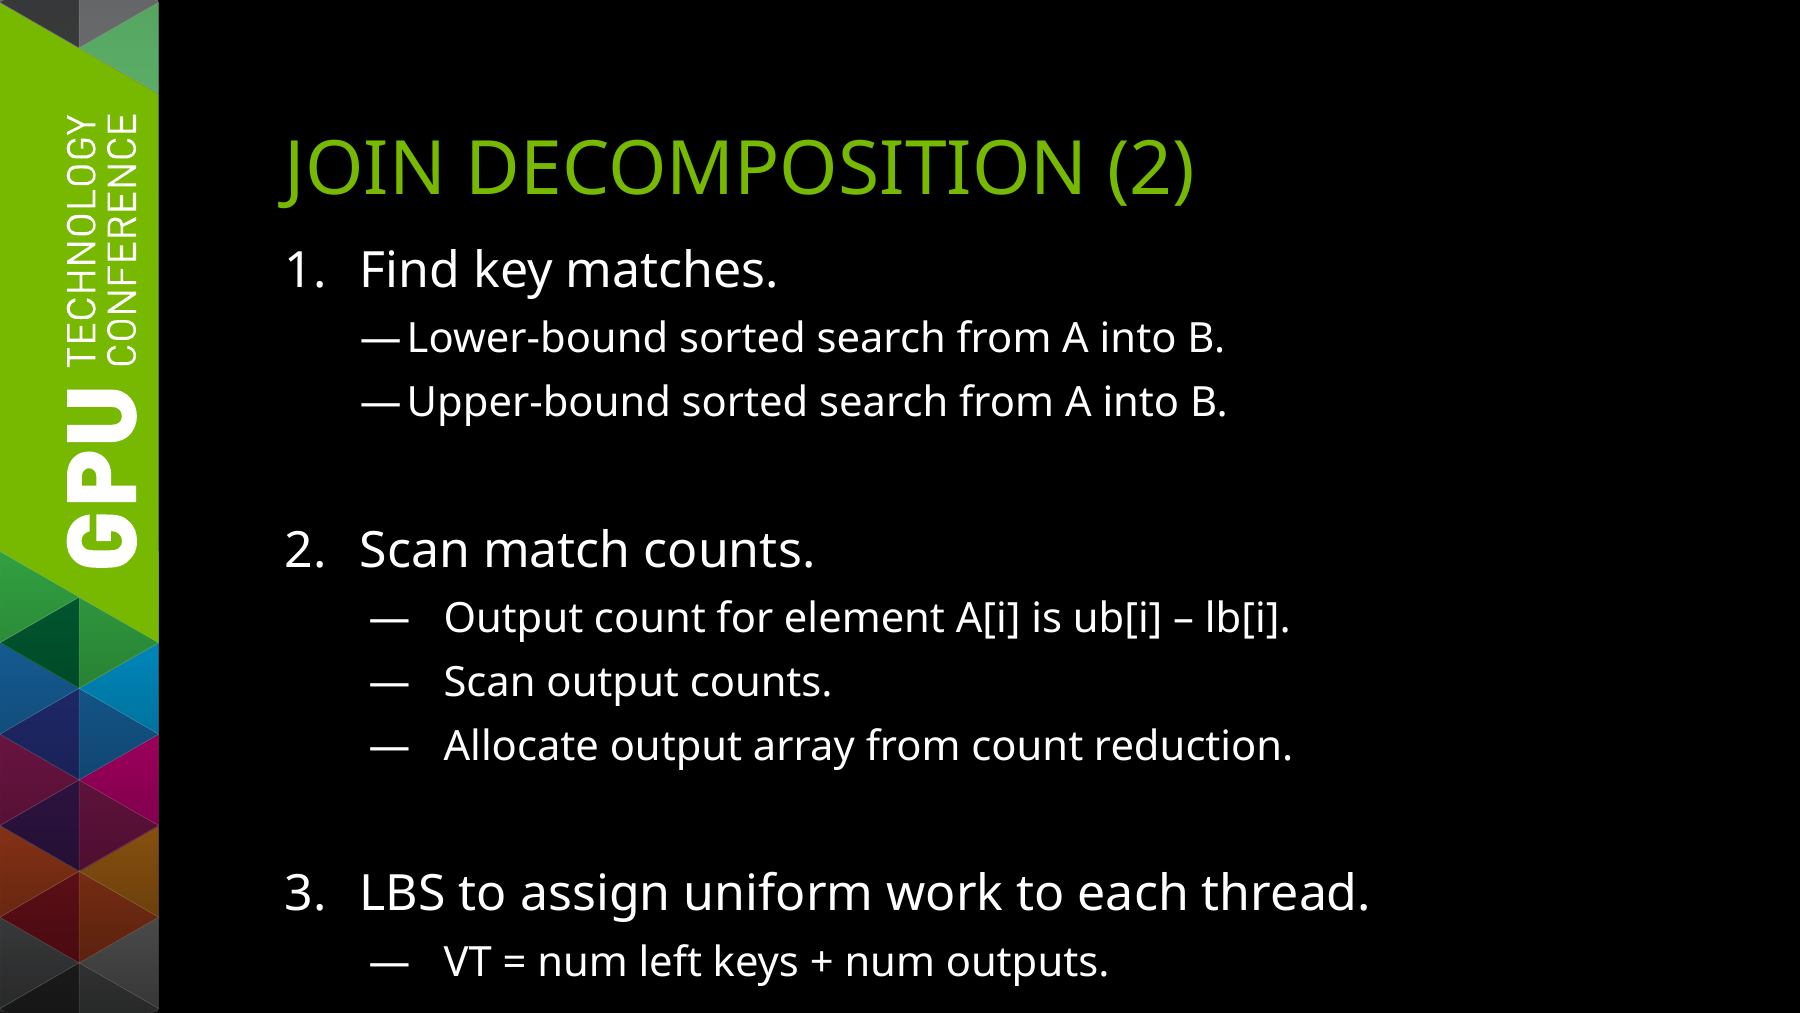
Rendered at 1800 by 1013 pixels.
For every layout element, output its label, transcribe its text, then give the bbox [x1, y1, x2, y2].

list Find key matches. Lower-bound sorted search from A into B. Upper-bound sorted search from A into B. Scan match counts. Output count for element A[i] is ub[i] – lb[i]. Scan output counts. Allocate output array from count reduction. LBS to assign uniform work to each thread. VT = num left keys + num outputs. [269, 236, 1746, 971]
title Join decomposition (2) [269, 42, 1746, 219]
